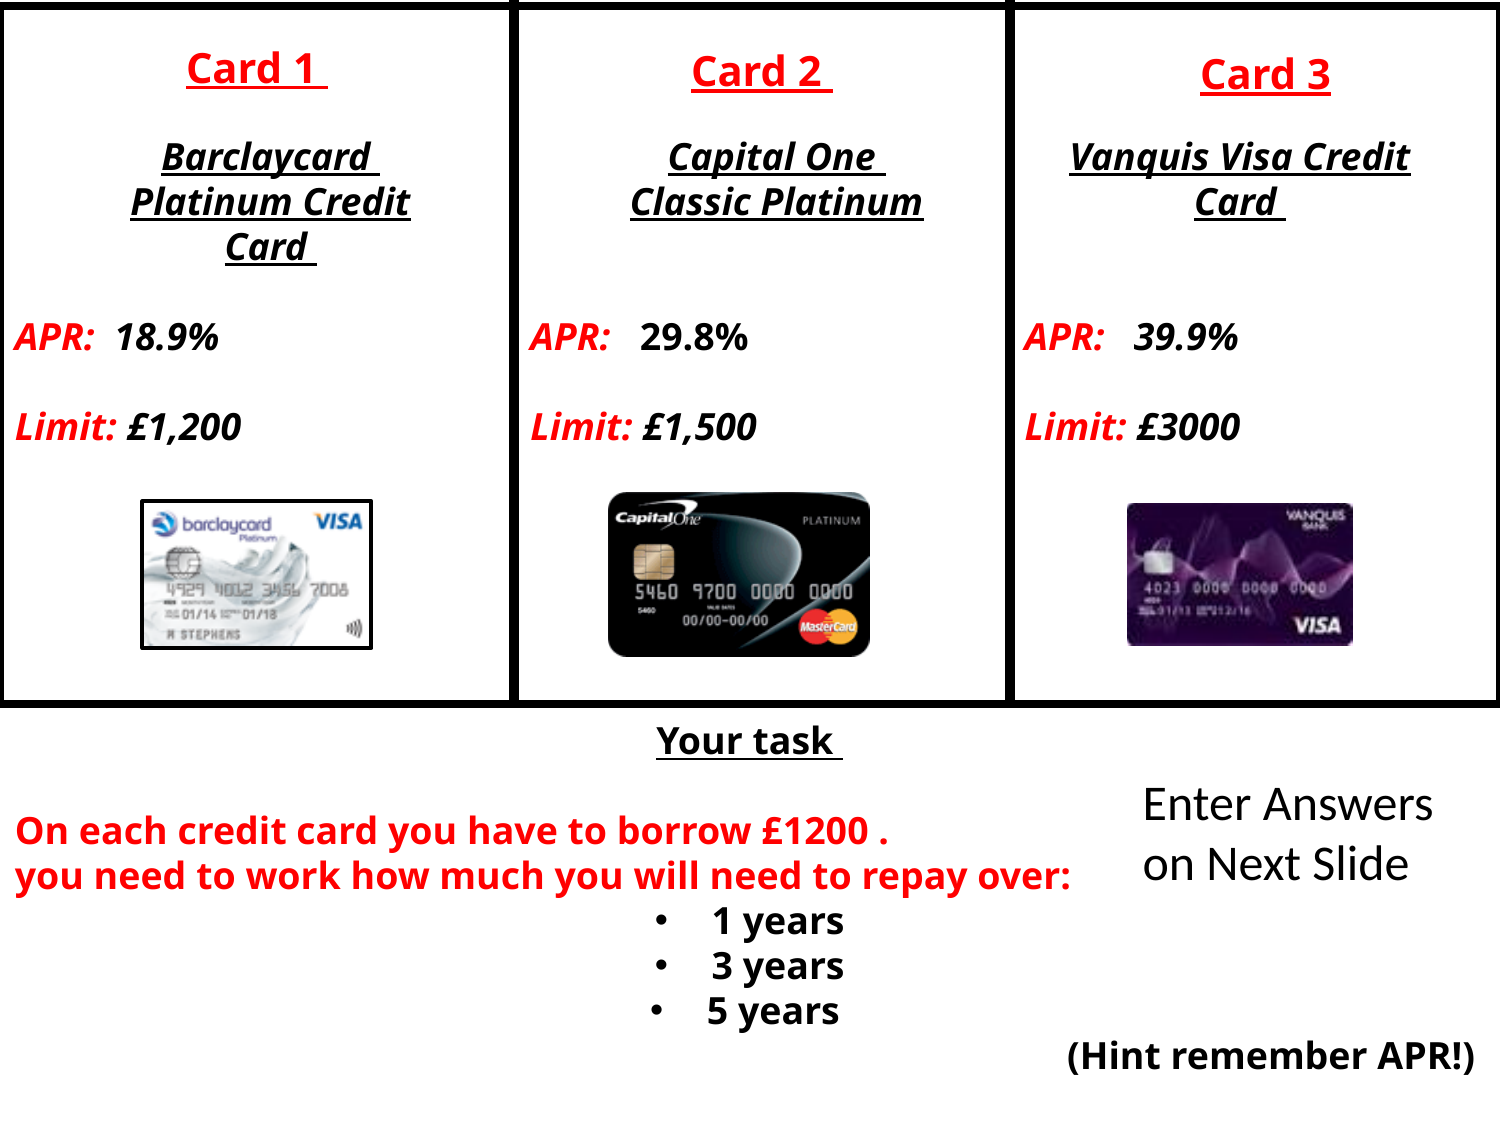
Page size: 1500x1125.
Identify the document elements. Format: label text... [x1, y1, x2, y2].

text_box [1013, 4, 1500, 706]
picture [144, 503, 370, 647]
text_box Barclaycard Platinum Credit Card APR: 18.9% Limit: £1,200 [0, 125, 467, 501]
text_box Enter Answers on Next Slide [1128, 763, 1471, 898]
picture [1127, 503, 1353, 646]
picture [608, 491, 870, 658]
text_box Capital One Classic Platinum APR: 29.8% Limit: £1,500 [518, 125, 963, 456]
text_box Vanquis Visa Credit Card APR: 39.9% Limit: £3000 [1015, 125, 1471, 456]
text_box Your task On each credit card you have to borrow £1200 . you need to work how much you will need to repay over: 1 years 3 years 5 years (Hint remember APR!) [0, 709, 1500, 1085]
text_box [516, 4, 1007, 706]
text_box [0, 4, 510, 706]
